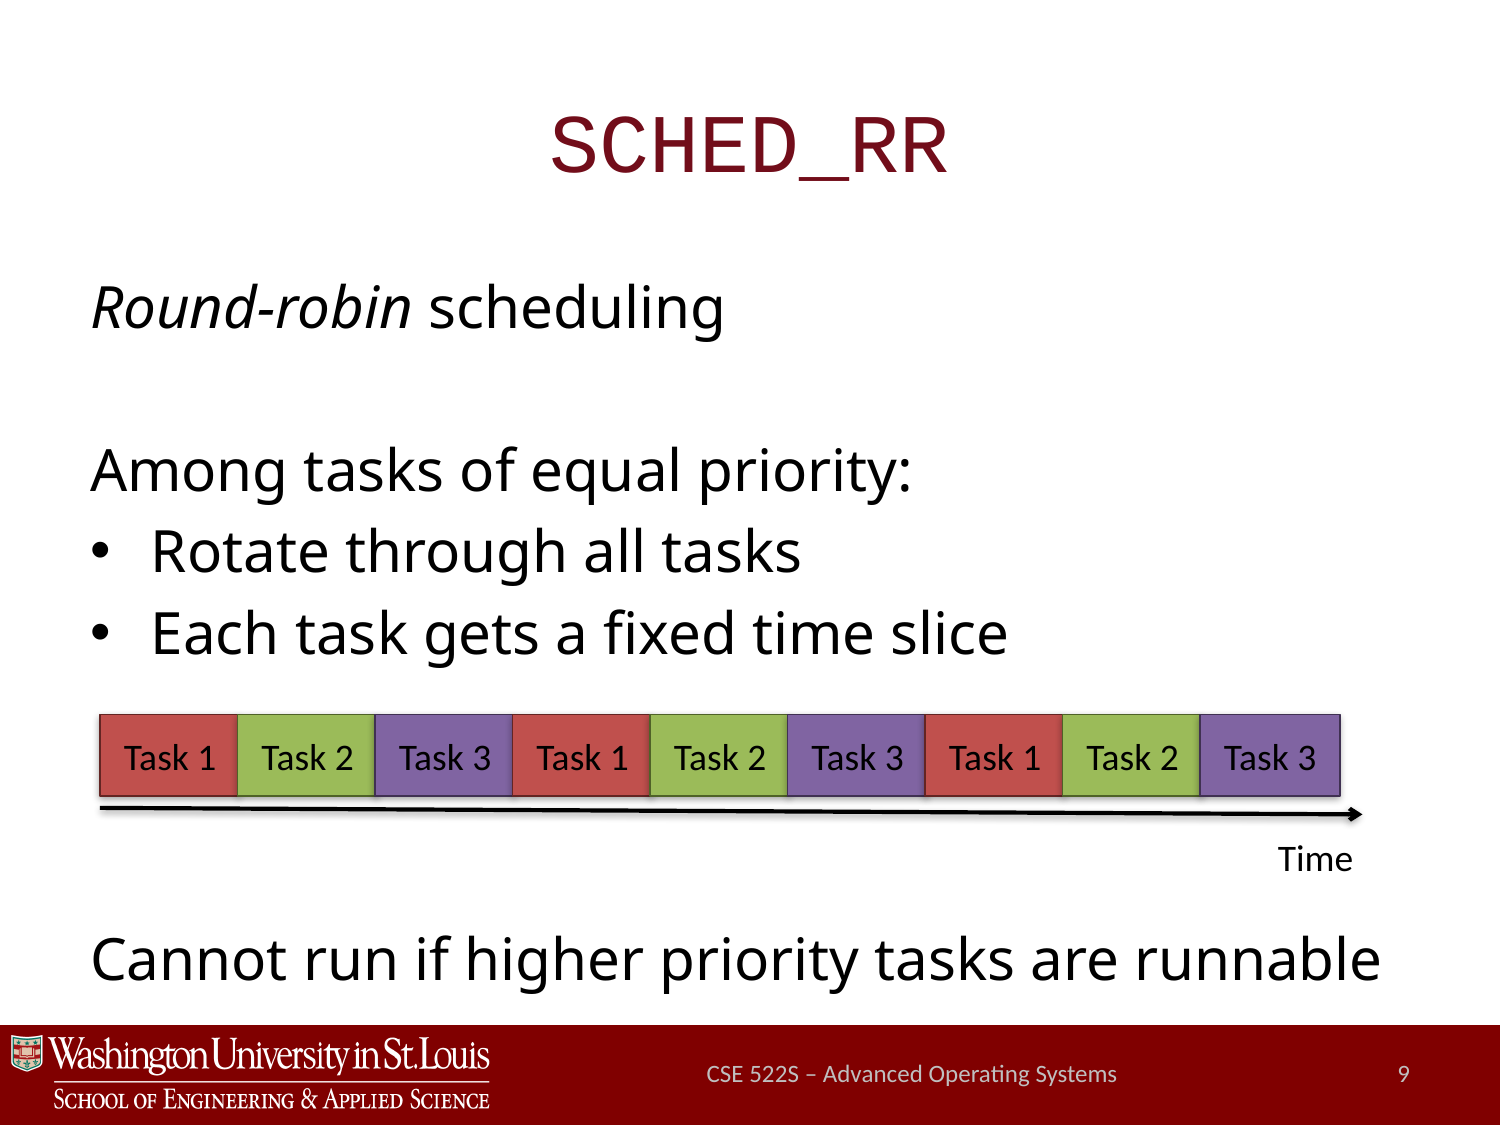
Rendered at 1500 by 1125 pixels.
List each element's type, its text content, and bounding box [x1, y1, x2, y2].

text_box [99, 714, 1370, 888]
list Round-robin scheduling Among tasks of equal priority: Rotate through all tasks Each task gets a fixed time slice Cannot run if higher priority tasks are runnable [75, 262, 1463, 1005]
slide_number 9 [1074, 1042, 1425, 1103]
footer CSE 522S – Advanced Operating Systems [675, 1042, 1074, 1103]
picture [0, 1005, 513, 1125]
title SCHED_RR [75, 45, 1425, 233]
